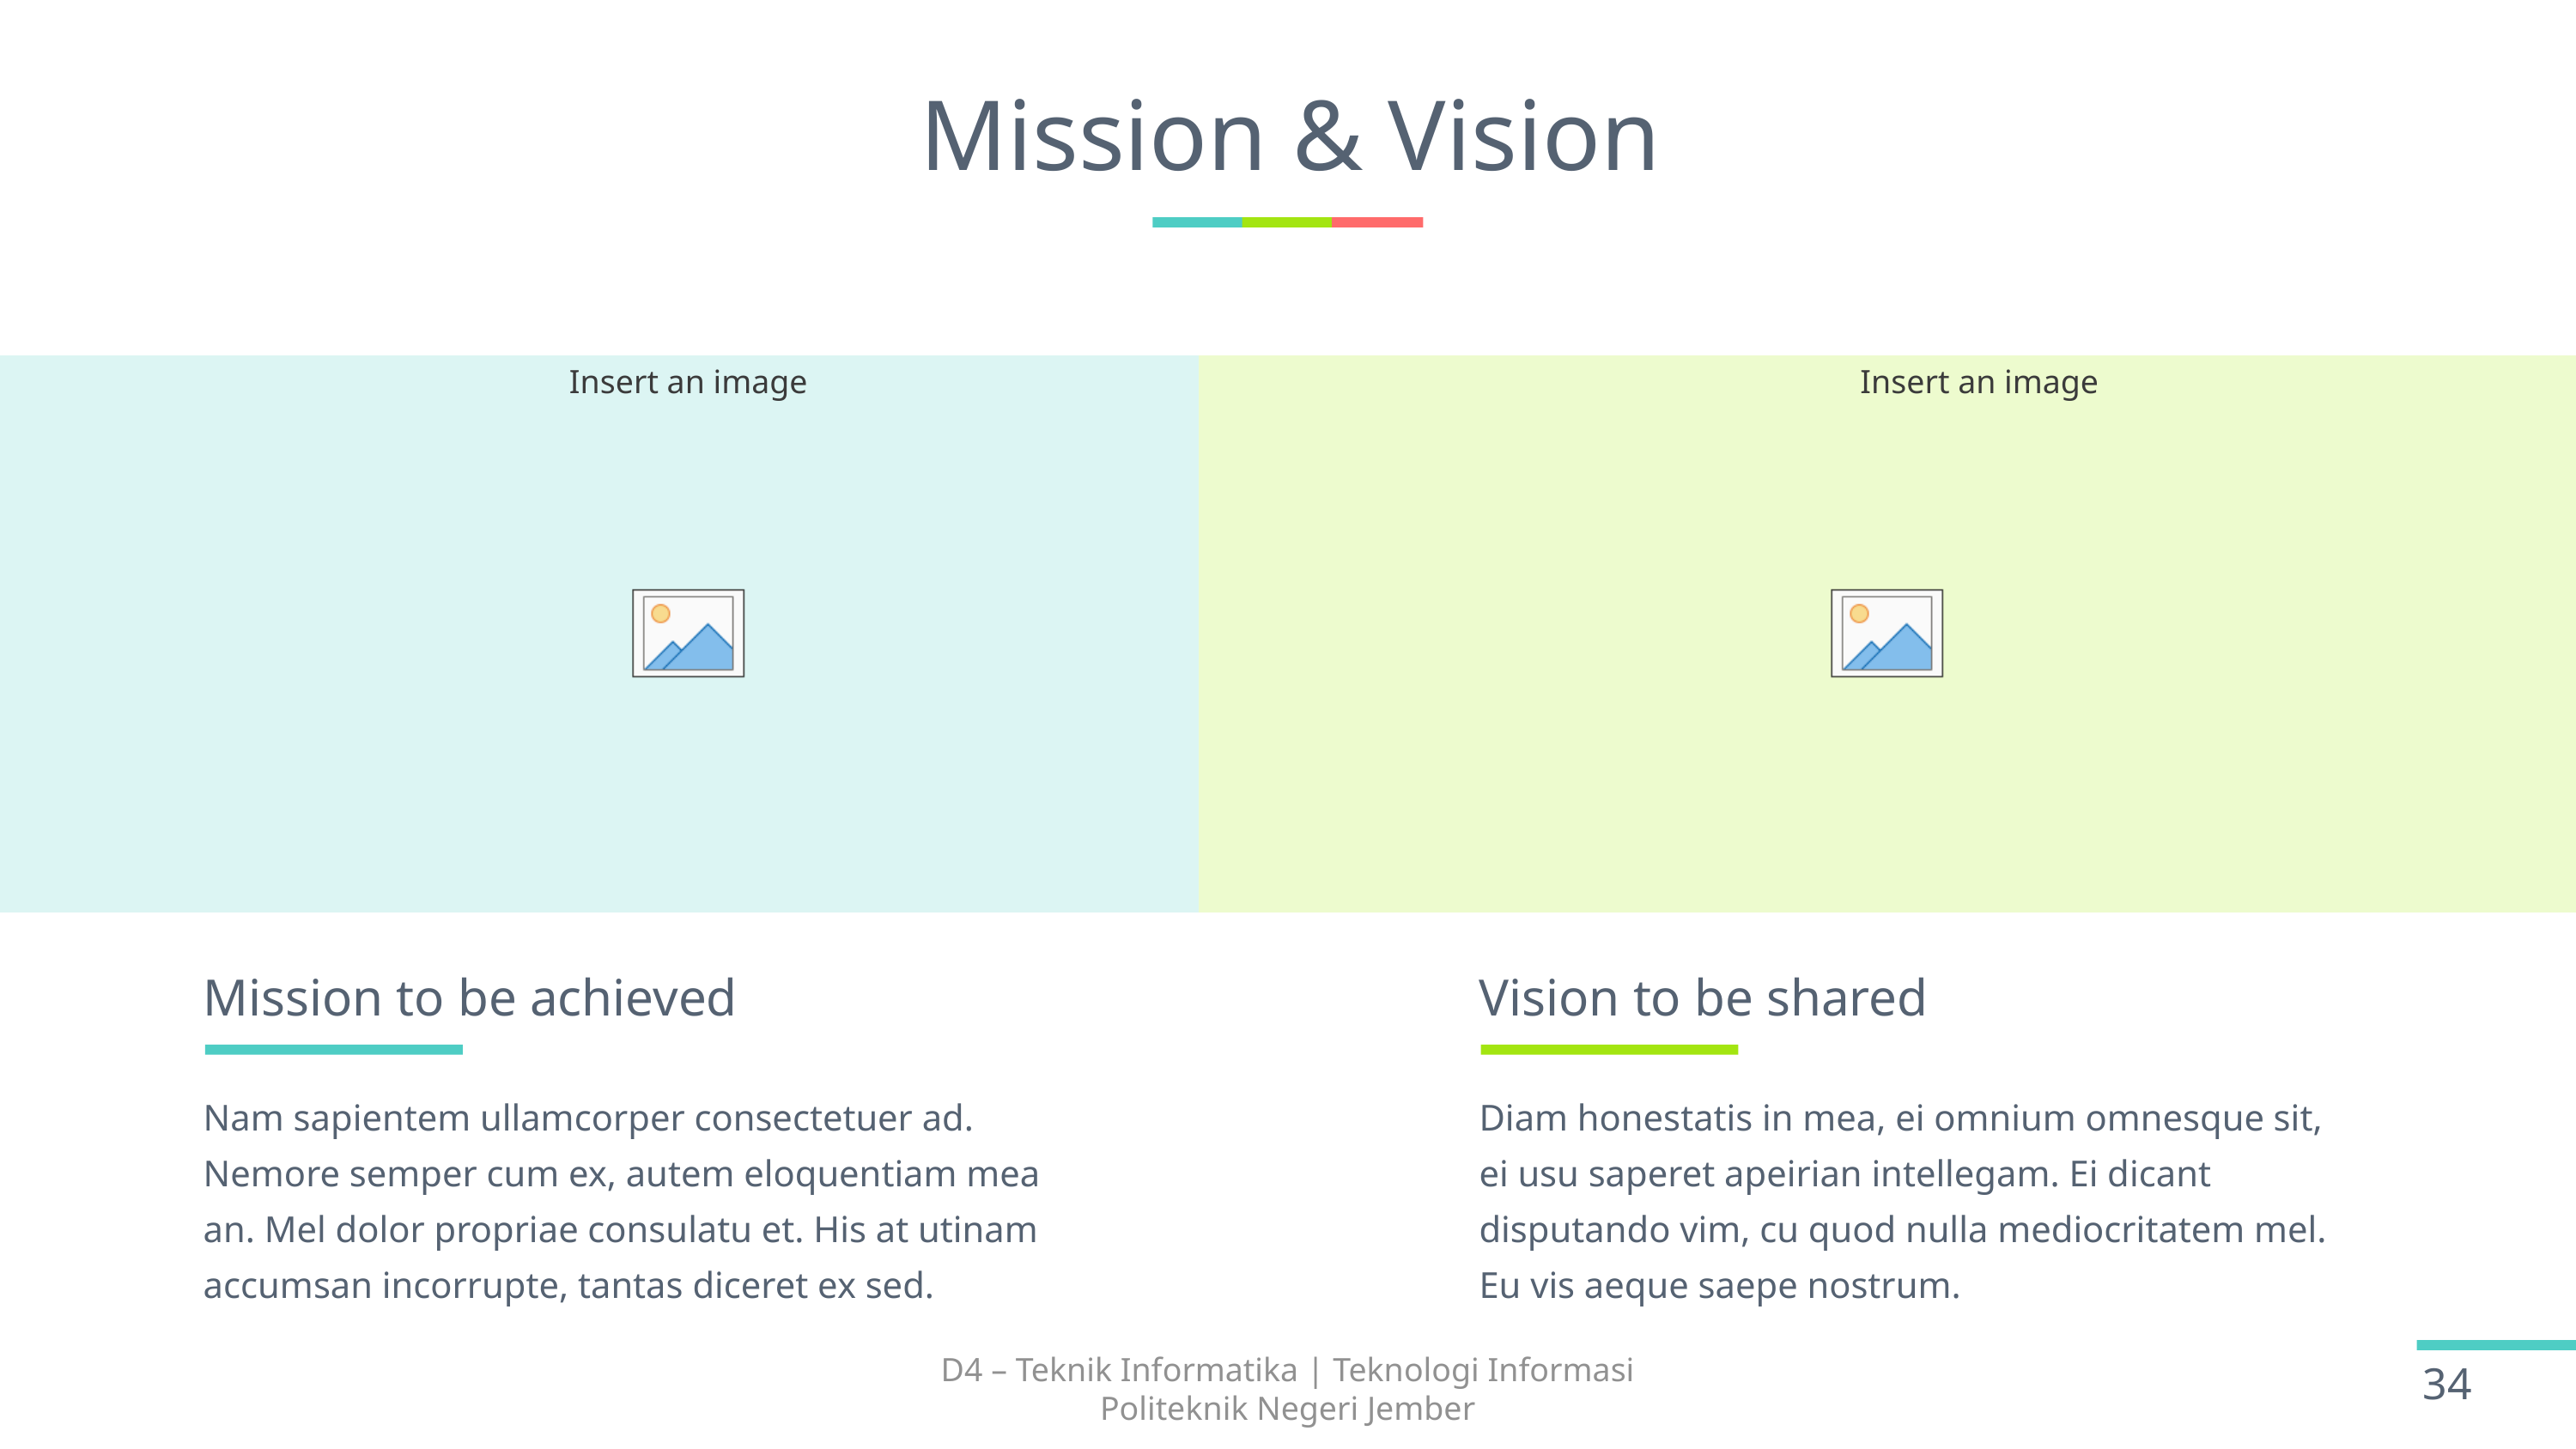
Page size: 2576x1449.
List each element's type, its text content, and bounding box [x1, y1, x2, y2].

footer D4 – Teknik Informatika | Teknologi Informasi Politeknik Negeri Jember [853, 1349, 1723, 1427]
list Mission to be achieved [190, 943, 1092, 1049]
picture [0, 355, 2576, 912]
slide_number 34 [2409, 1351, 2576, 1421]
list Vision to be shared [1466, 943, 2368, 1049]
list Diam honestatis in mea, ei omnium omnesque sit, ei usu saperet apeirian intellegam. Ei dicant disputando vim, cu quod nulla mediocritatem mel. Eu vis aeque saepe nostrum. [1466, 1076, 2368, 1319]
list Nam sapientem ullamcorper consectetuer ad. Nemore semper cum ex, autem eloquentiam mea an. Mel dolor propriae consulatu et. His at utinam accumsan incorrupte, tantas diceret ex sed. [190, 1076, 1092, 1319]
title Mission & Vision [69, 49, 2512, 230]
